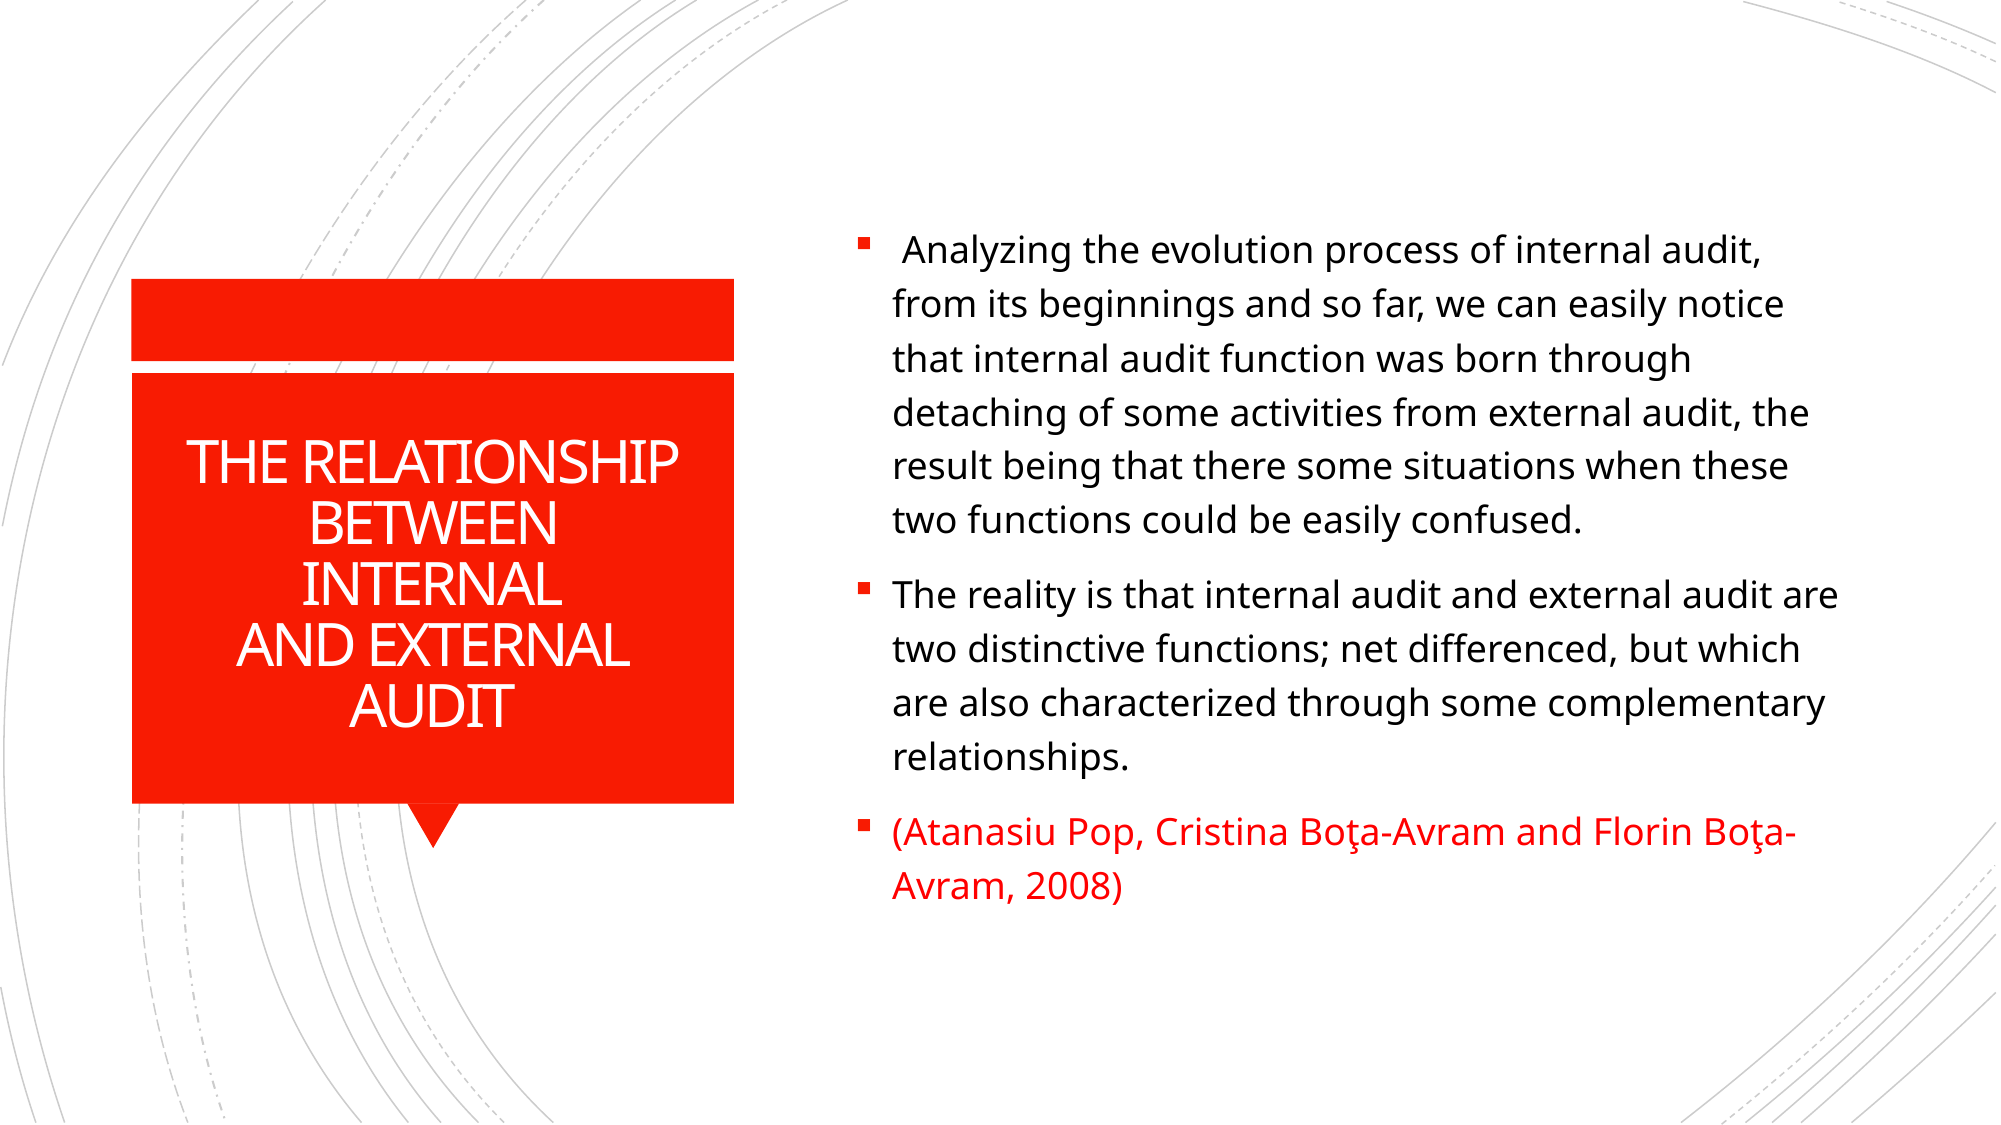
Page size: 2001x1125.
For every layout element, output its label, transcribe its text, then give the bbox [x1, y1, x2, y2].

list Analyzing the evolution process of internal audit, from its beginnings and so far, we can easily notice that internal audit function was born through detaching of some activities from external audit, the result being that there some situations when these two functions could be easily confused. The reality is that internal audit and external audit are two distinctive functions; net differenced, but which are also characterized through some complementary relationships. (Atanasiu Pop, Cristina Boţa-Avram and Florin Boţa-Avram, 2008) [839, 131, 1871, 993]
title THE RELATIONSHIP BETWEEN INTERNAL AND EXTERNAL AUDIT [145, 385, 720, 789]
